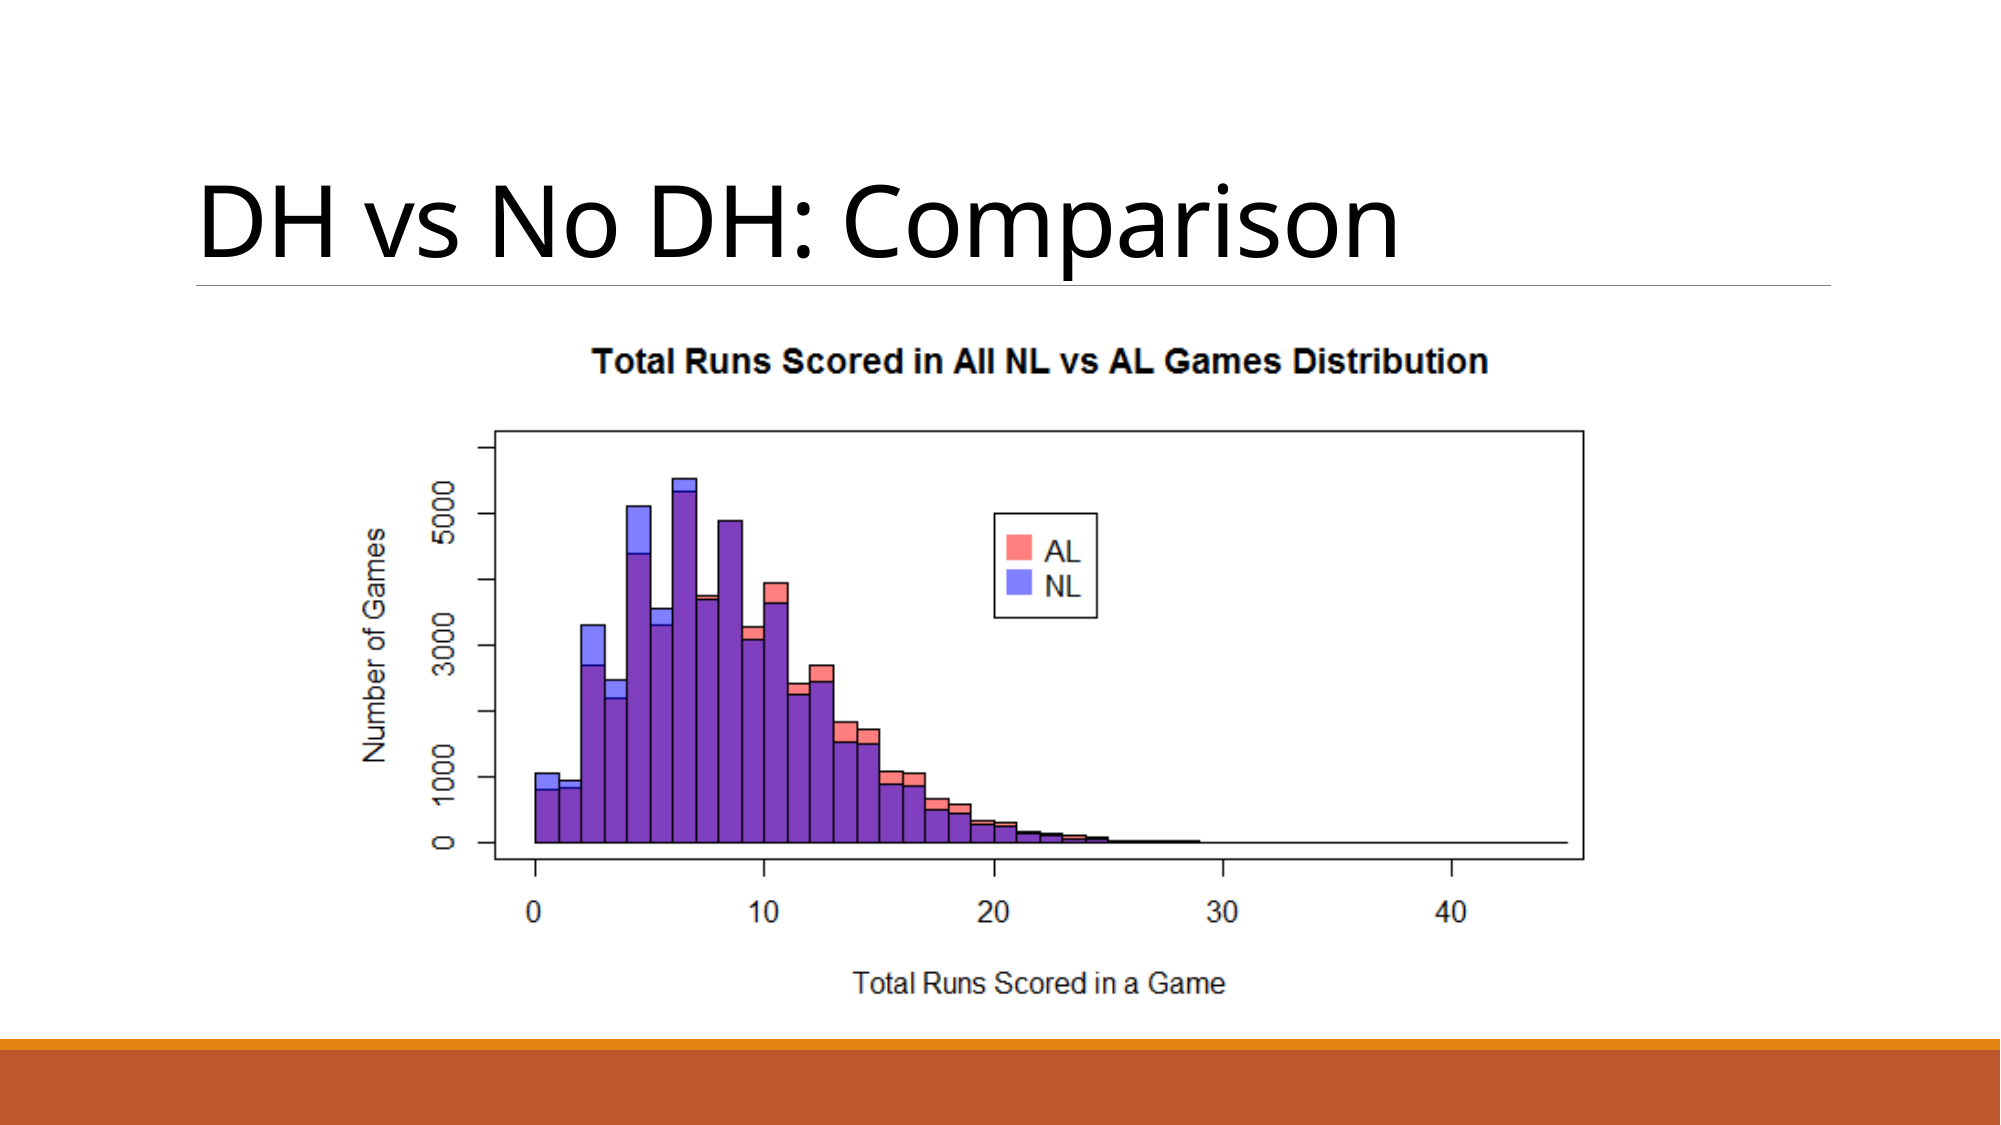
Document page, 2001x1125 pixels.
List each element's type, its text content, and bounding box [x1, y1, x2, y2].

title DH vs No DH: Comparison [180, 47, 1830, 285]
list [351, 287, 1658, 1039]
